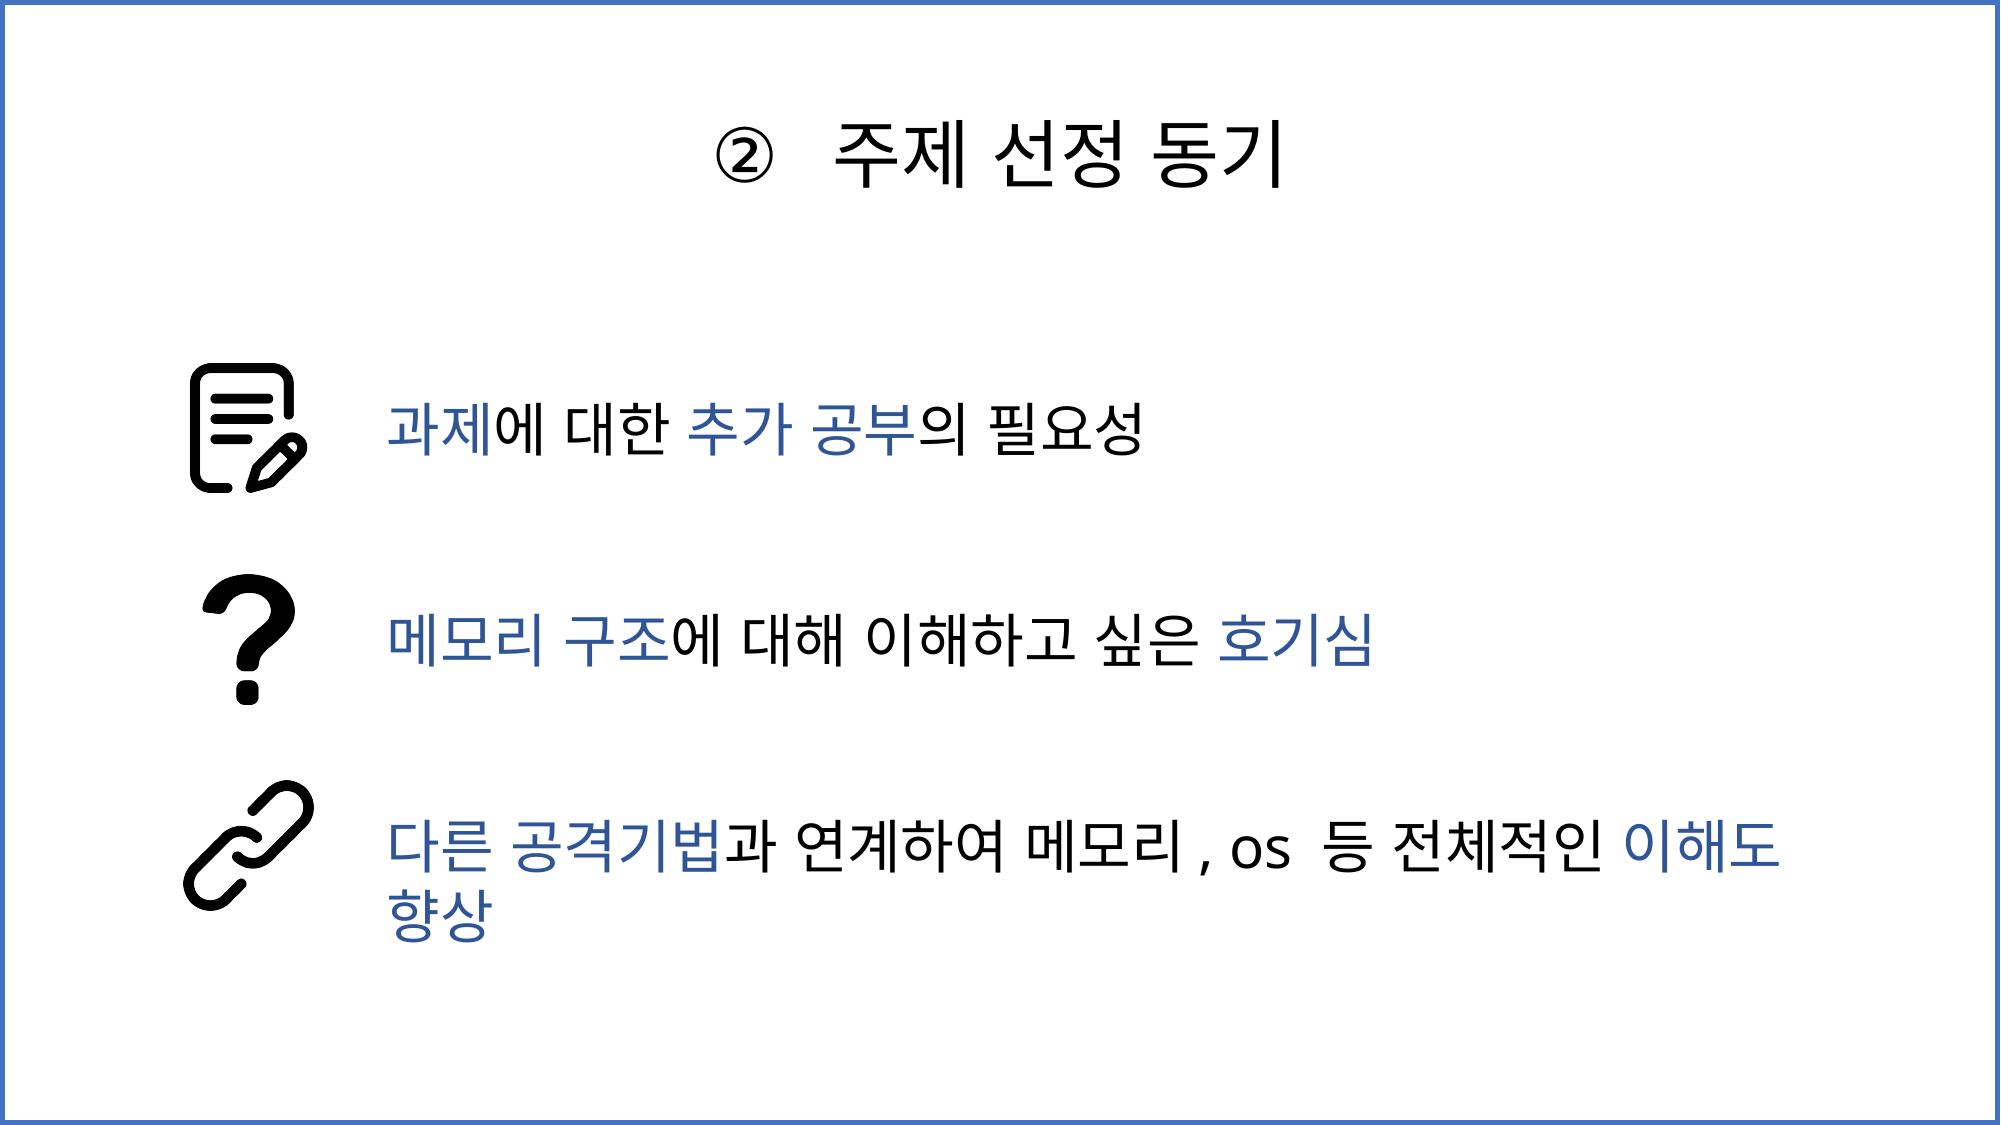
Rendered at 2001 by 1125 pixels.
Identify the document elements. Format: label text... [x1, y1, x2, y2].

picture [183, 363, 314, 493]
picture [183, 574, 314, 705]
text_box 주제 선정 동기 [562, 100, 1438, 206]
picture [183, 780, 314, 911]
text_box [0, 0, 2000, 1125]
